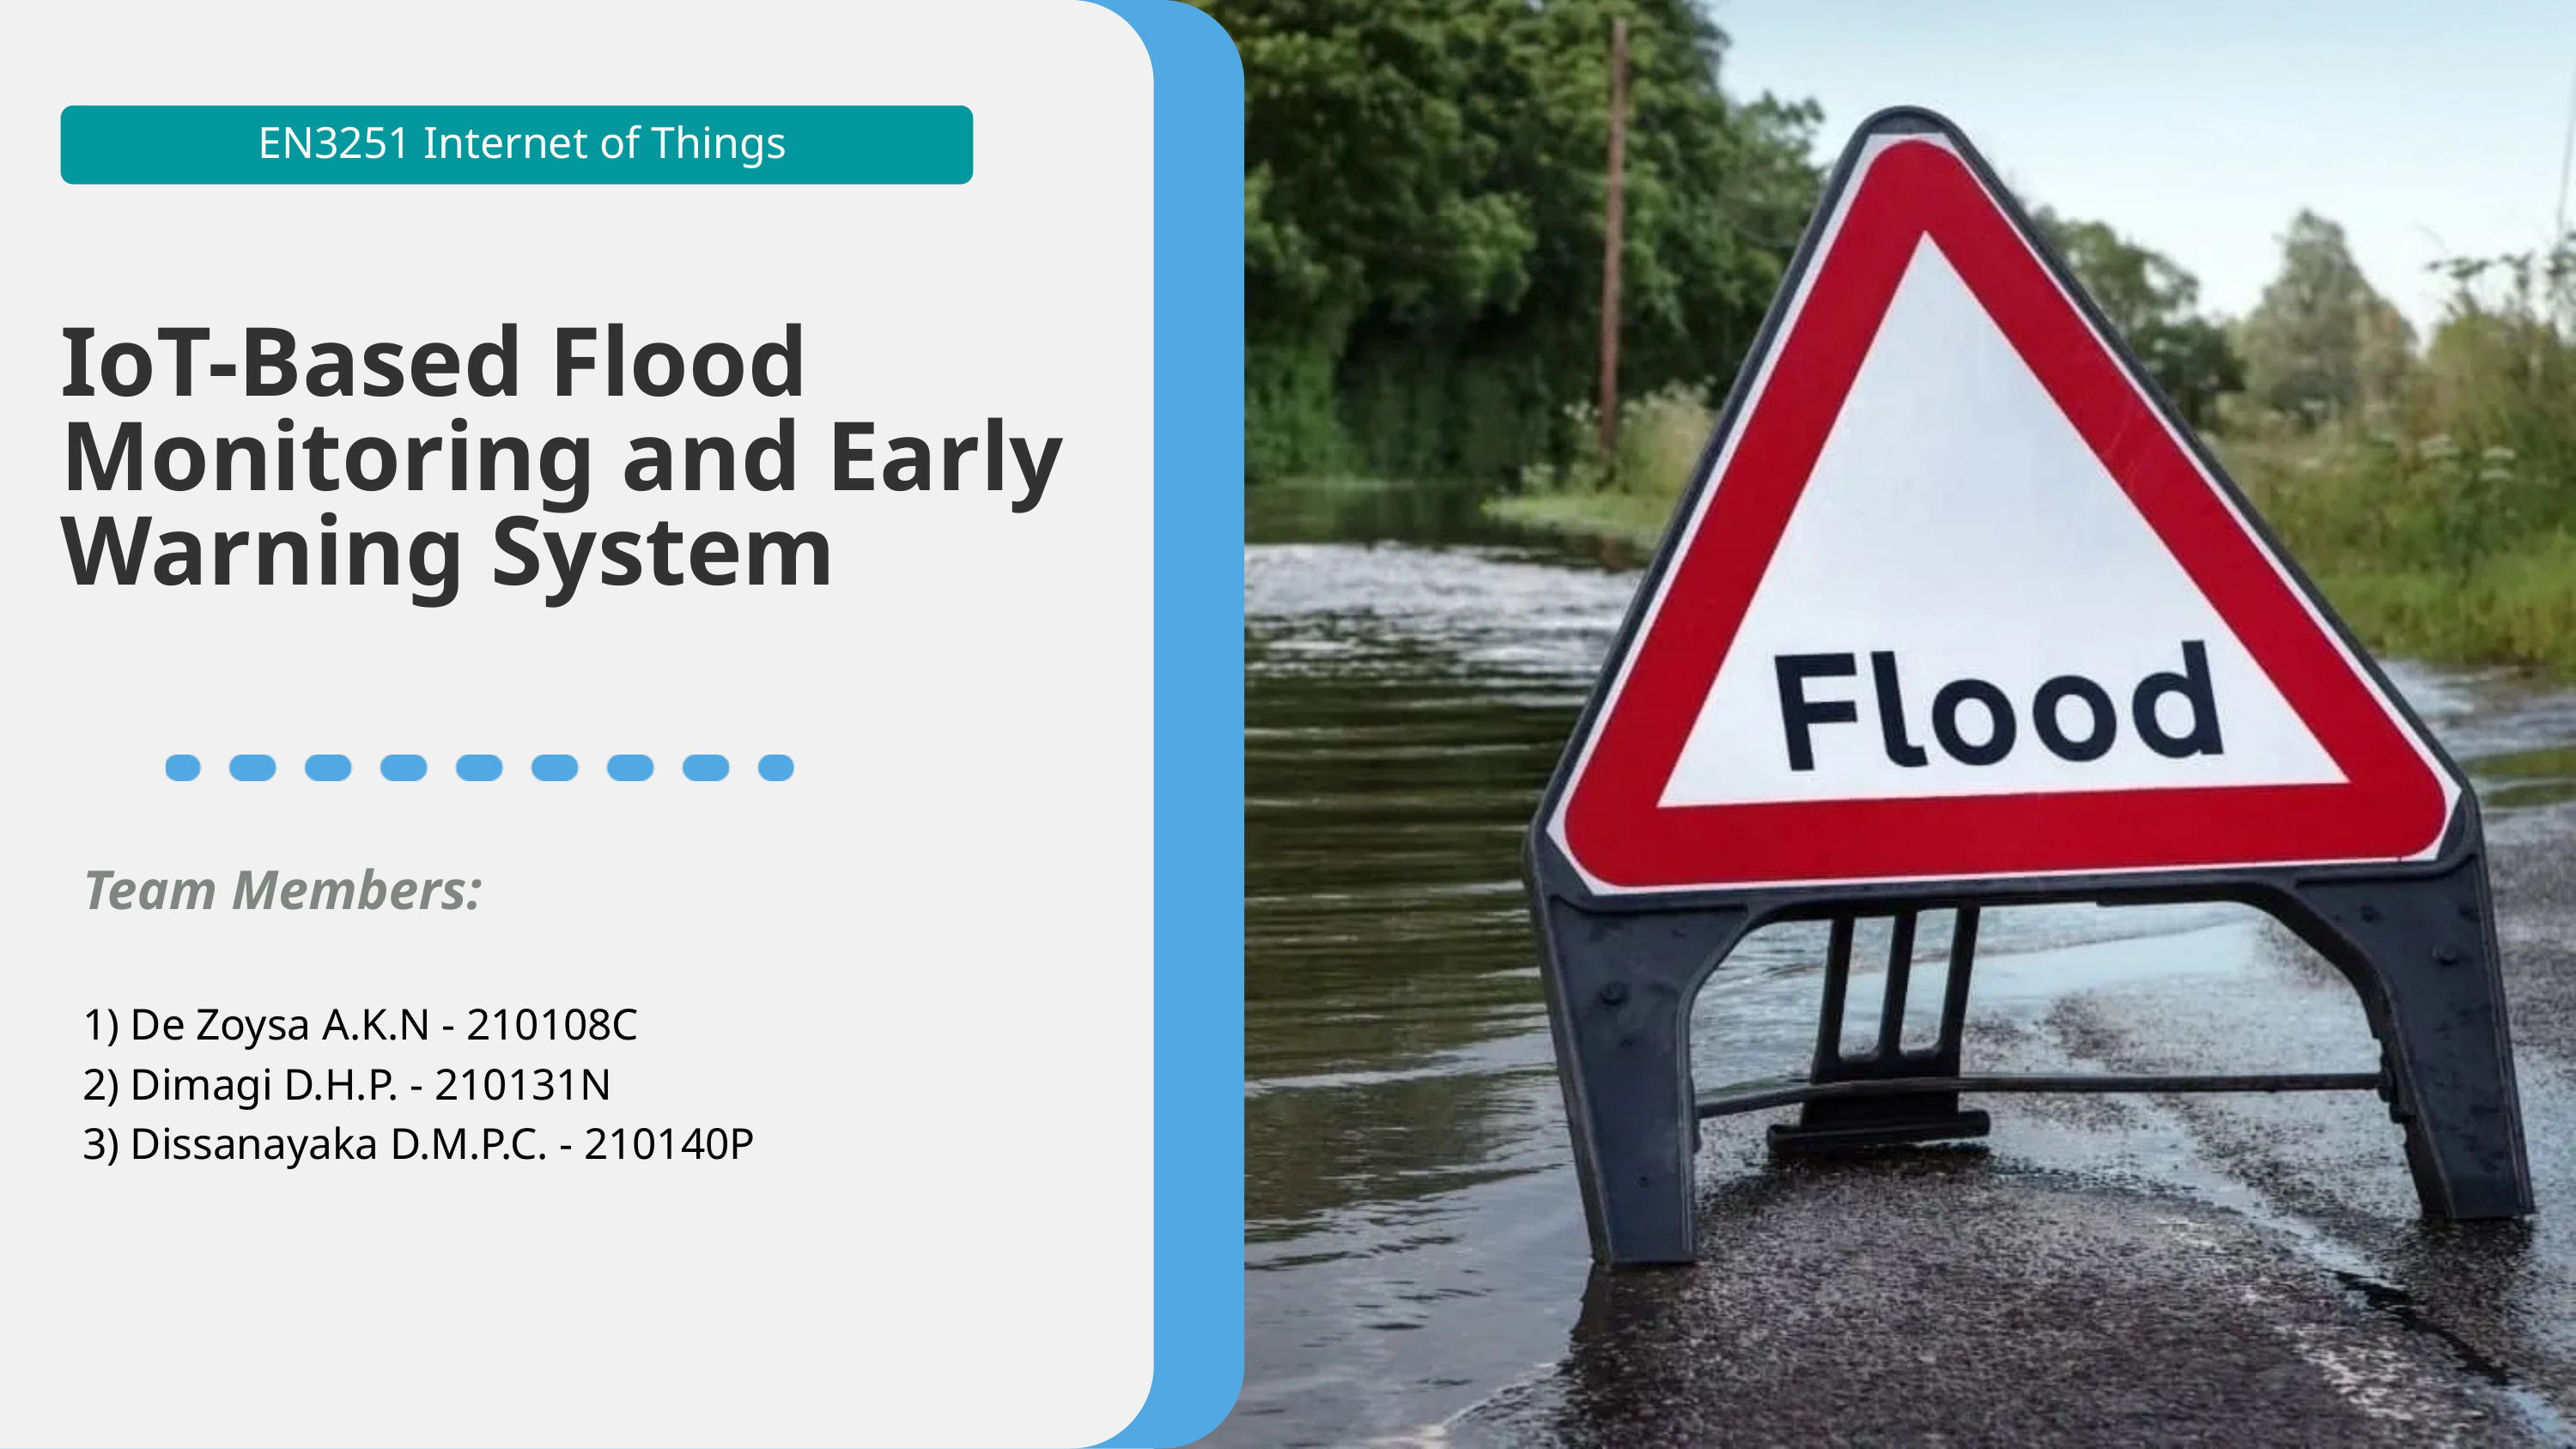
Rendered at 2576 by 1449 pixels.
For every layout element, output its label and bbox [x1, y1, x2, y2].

text_box [1154, 0, 1245, 1449]
text_box [60, 105, 974, 185]
text_box [0, 0, 1154, 1449]
text_box [1245, 0, 2576, 1449]
